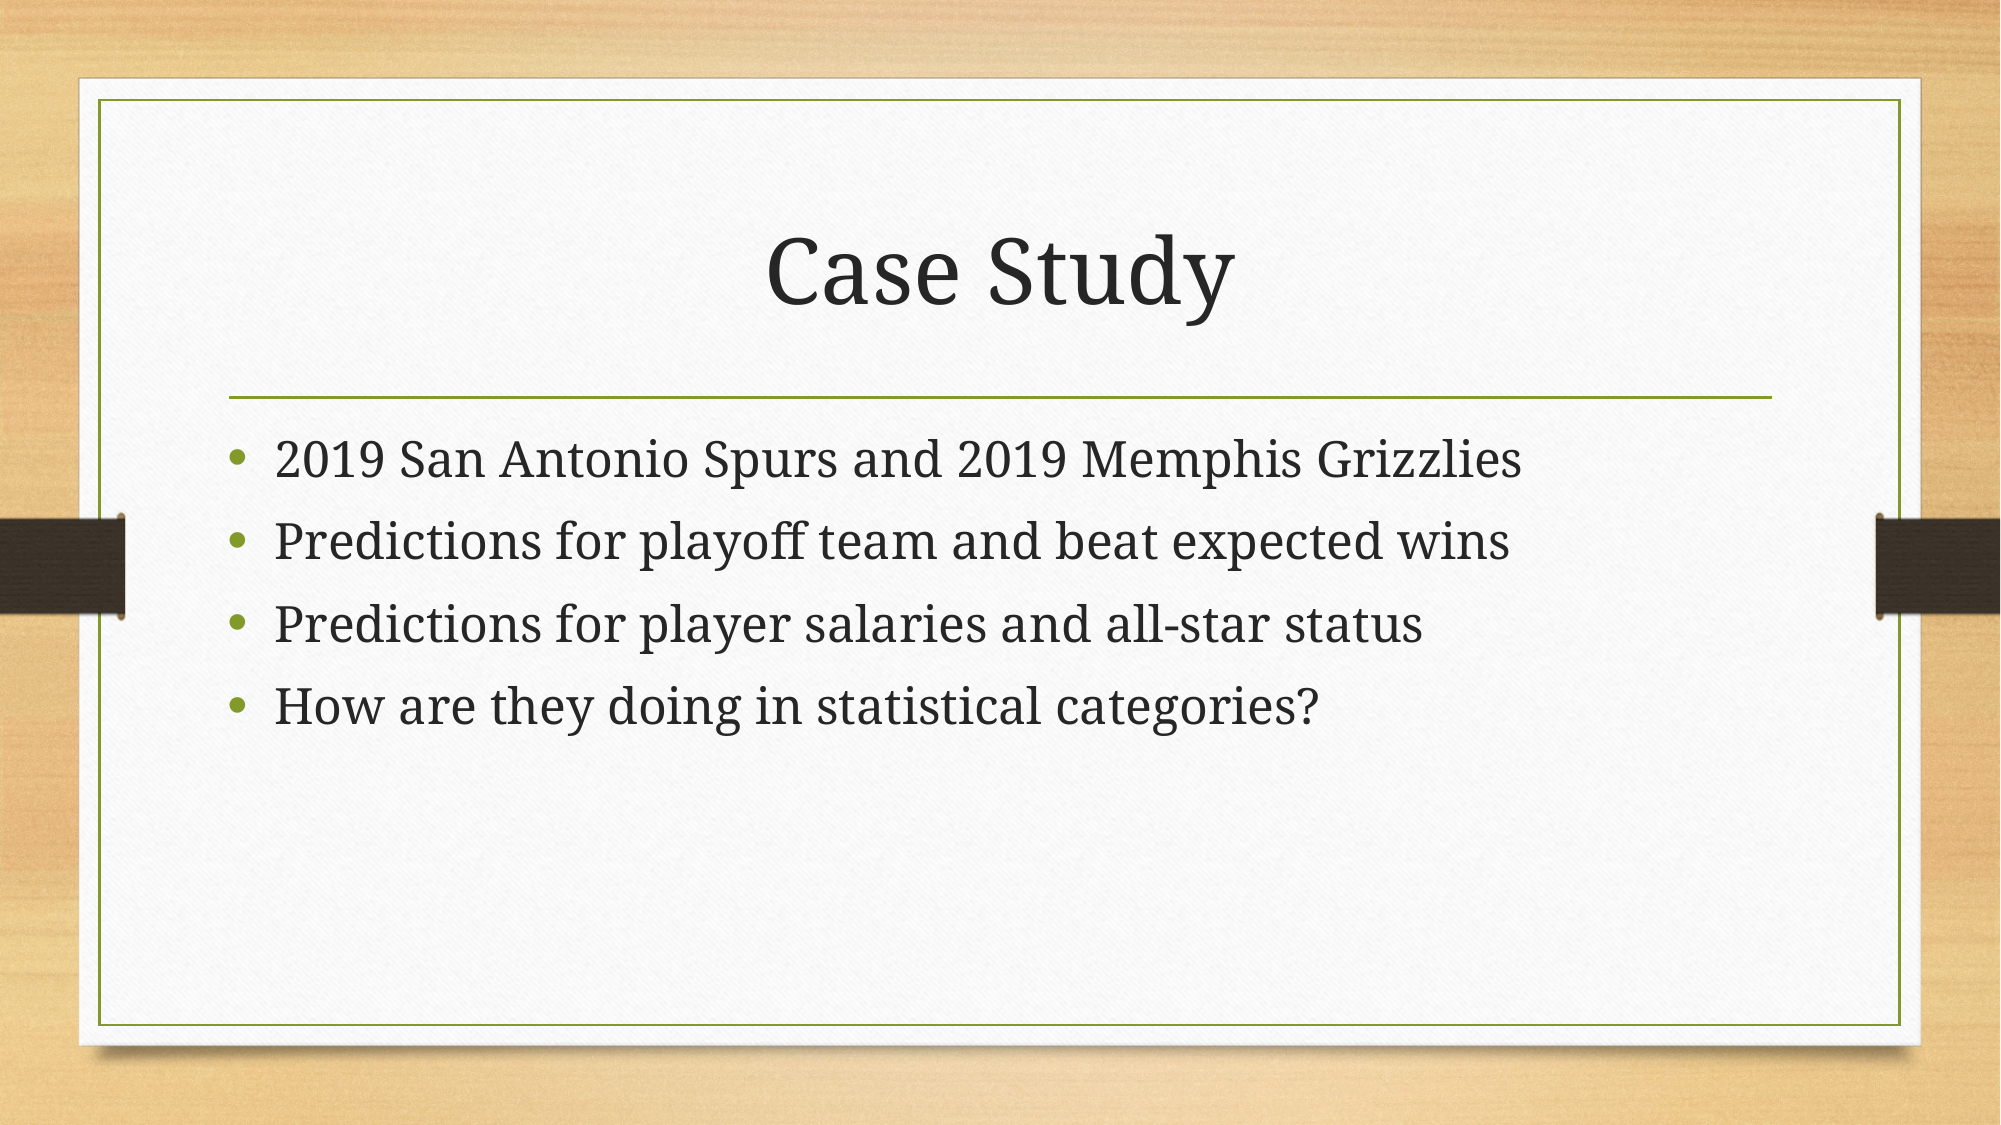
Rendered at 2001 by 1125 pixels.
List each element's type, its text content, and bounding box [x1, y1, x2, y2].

list 2019 San Antonio Spurs and 2019 Memphis Grizzlies Predictions for playoff team and beat expected wins Predictions for player salaries and all-star status How are they doing in statistical categories? [212, 419, 1788, 964]
picture [0, 0, 2001, 1125]
title Case Study [212, 161, 1788, 375]
